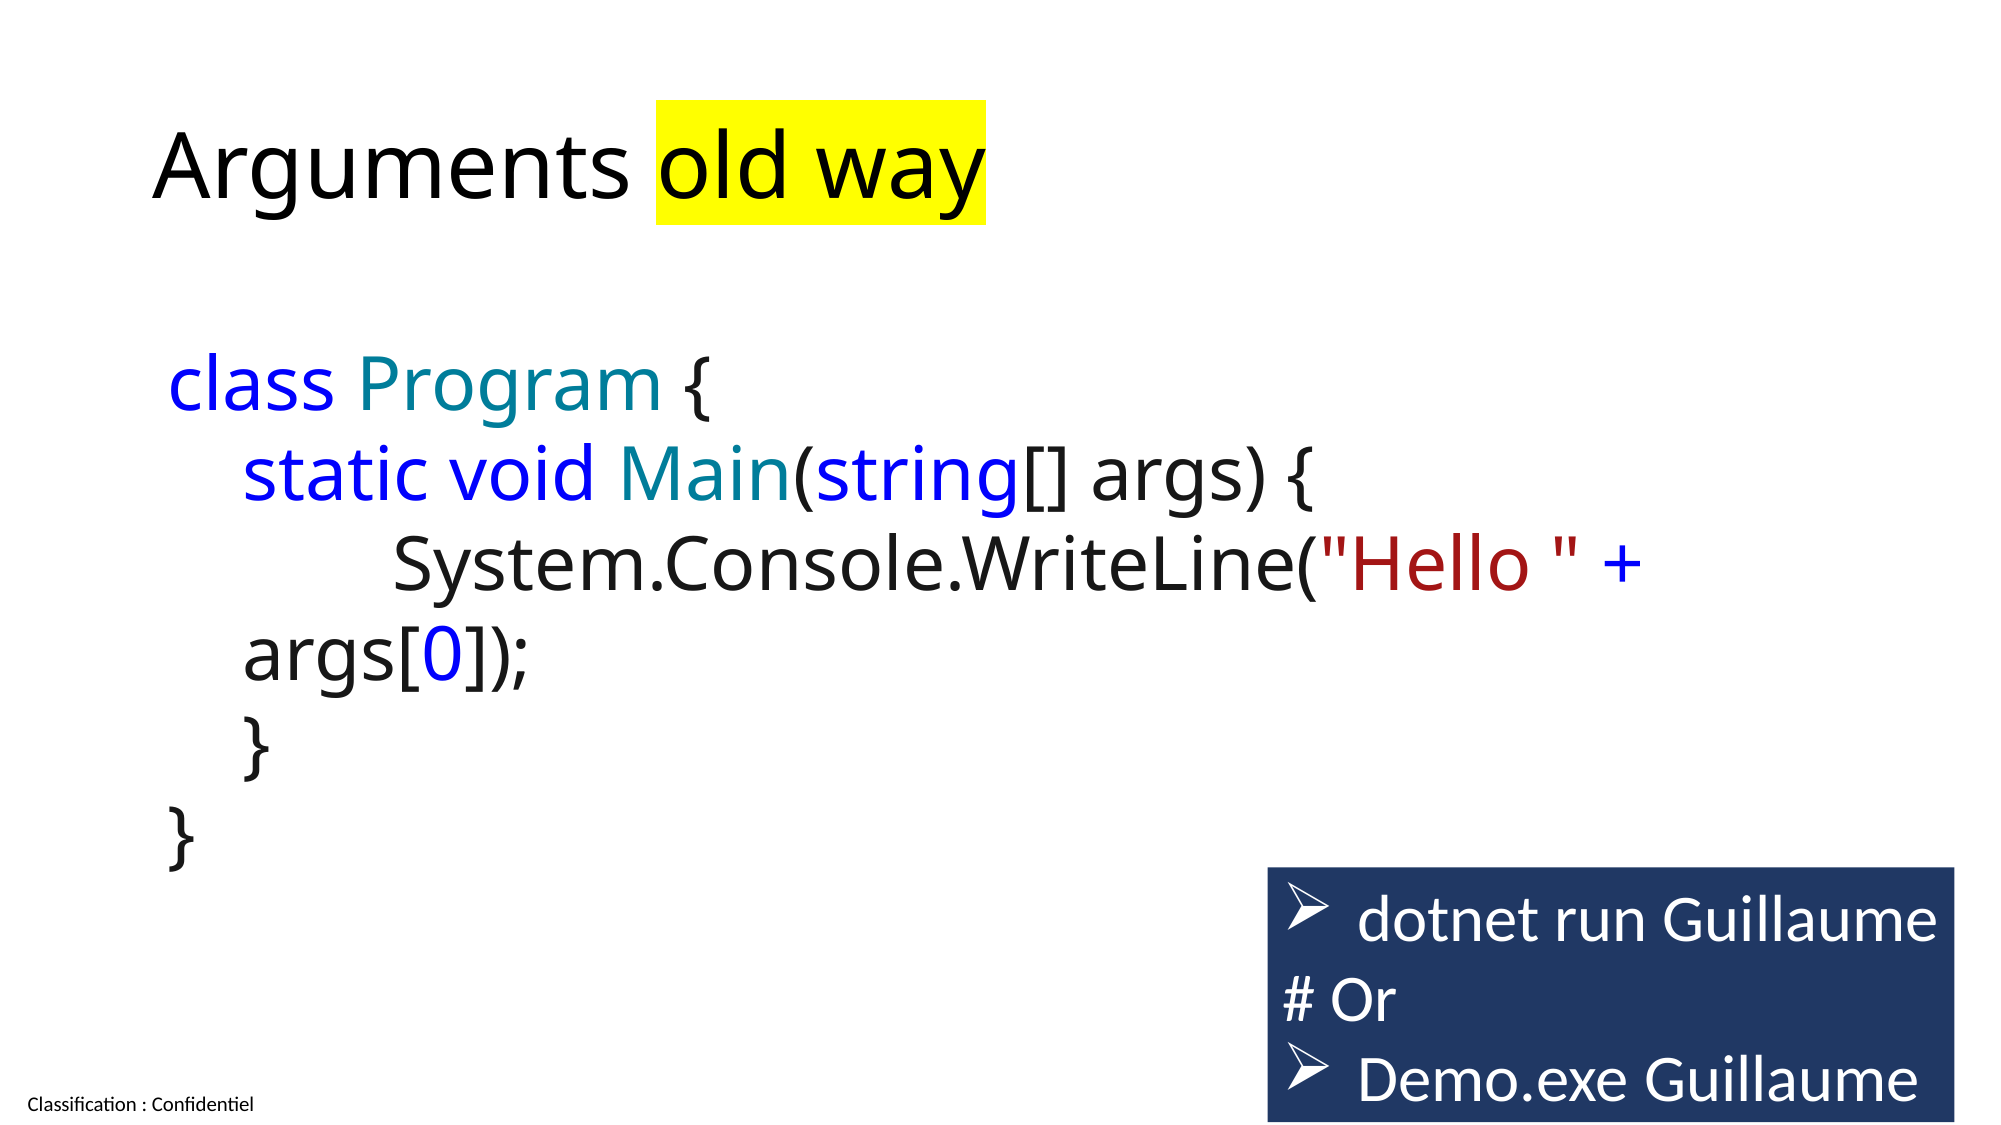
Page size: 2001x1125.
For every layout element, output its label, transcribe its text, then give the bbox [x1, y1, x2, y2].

text_box class Program { static void Main(string[] args) { System.Console.WriteLine("Hello " + args[0]); } } [152, 327, 1878, 883]
text_box dotnet run Guillaume # Or Demo.exe Guillaume [1267, 867, 1955, 1123]
title Arguments old way [137, 59, 1863, 278]
